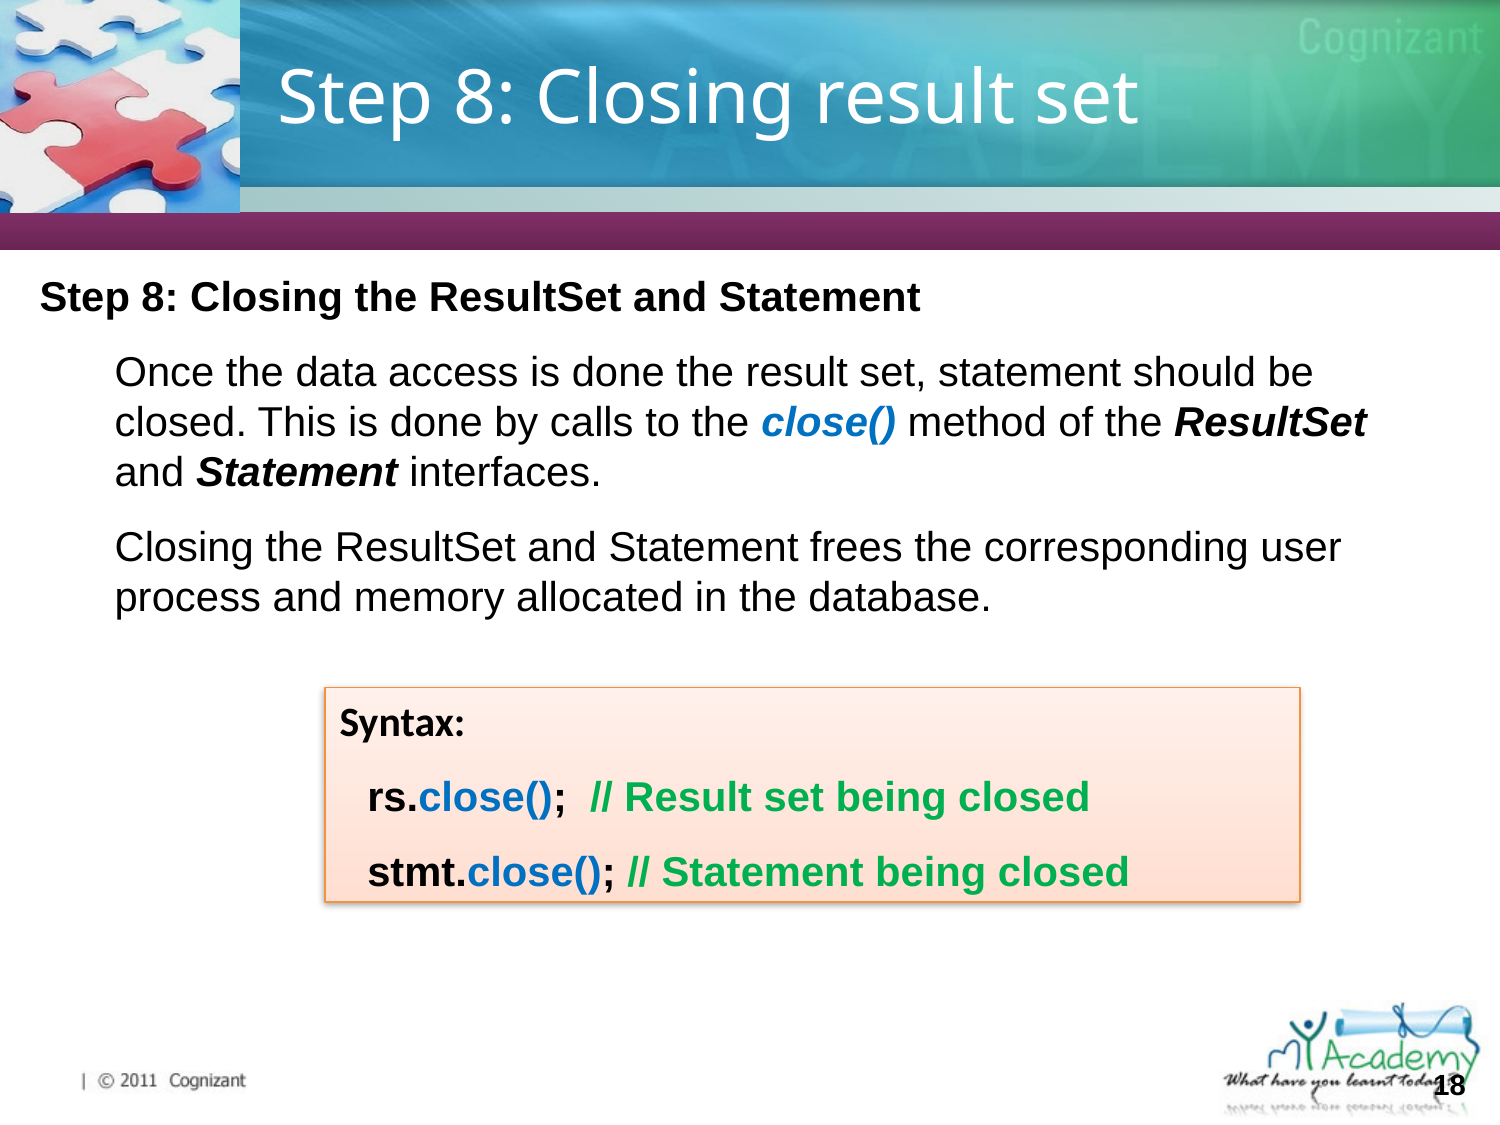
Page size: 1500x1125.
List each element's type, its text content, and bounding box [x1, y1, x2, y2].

picture [0, 250, 1500, 1125]
text_box Syntax: rs.close(); // Result set being closed stmt.close(); // Statement being closed [324, 687, 1301, 903]
text_box Step 8: Closing the ResultSet and Statement Once the data access is done the result set, statement should be closed. This is done by calls to the close() method of the ResultSet and Statement interfaces. Closing the ResultSet and Statement frees the corresponding user process and memory allocated in the database. [24, 262, 1463, 703]
title Step 8: Closing result set [262, 0, 1500, 188]
slide_number 18 [1418, 1059, 1492, 1112]
picture [0, 0, 262, 213]
